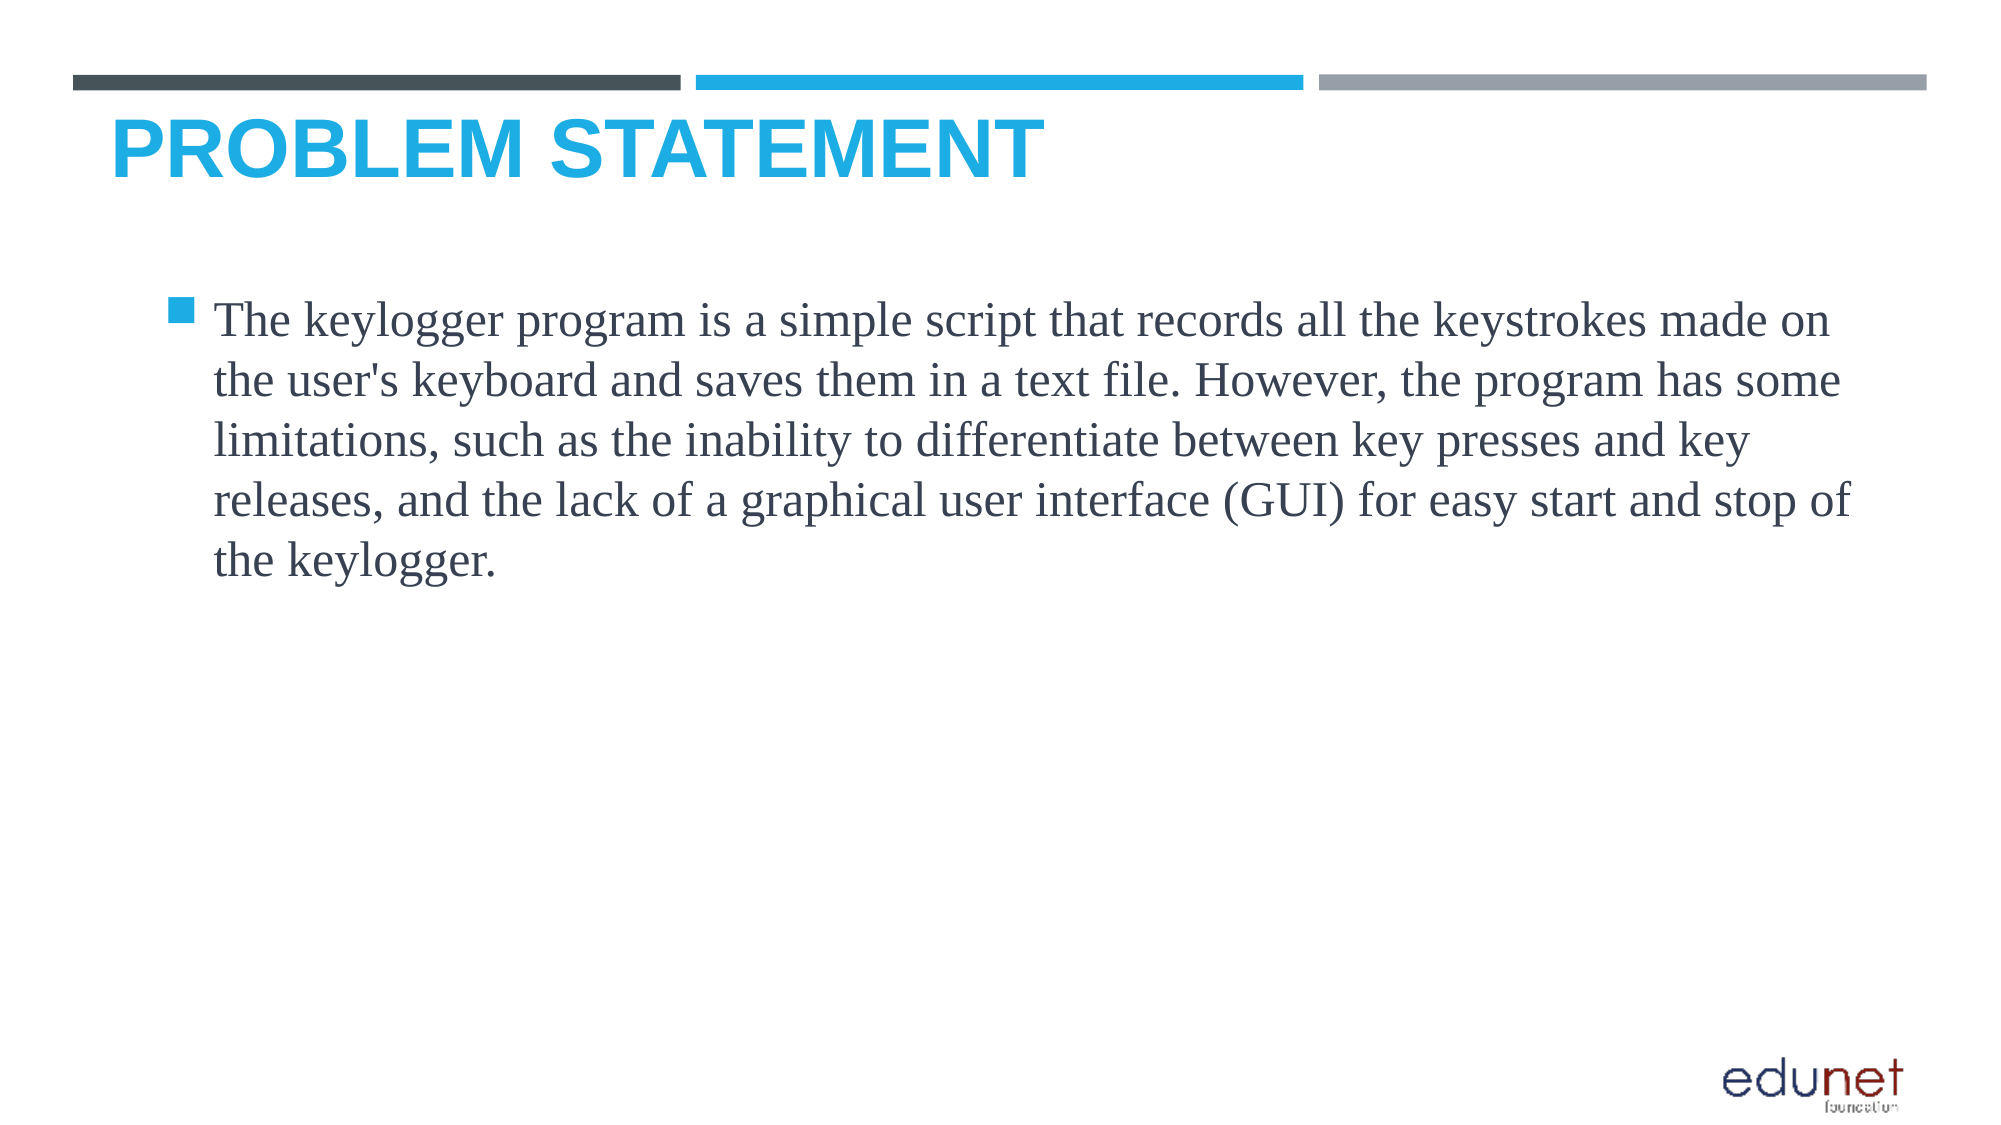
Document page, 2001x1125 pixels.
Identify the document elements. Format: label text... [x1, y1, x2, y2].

list The keylogger program is a simple script that records all the keystrokes made on the user's keyboard and saves them in a text file. However, the program has some limitations, such as the inability to differentiate between key presses and key releases, and the lack of a graphical user interface (GUI) for easy start and stop of the keylogger. [94, 52, 1906, 821]
picture [1719, 1056, 1905, 1116]
